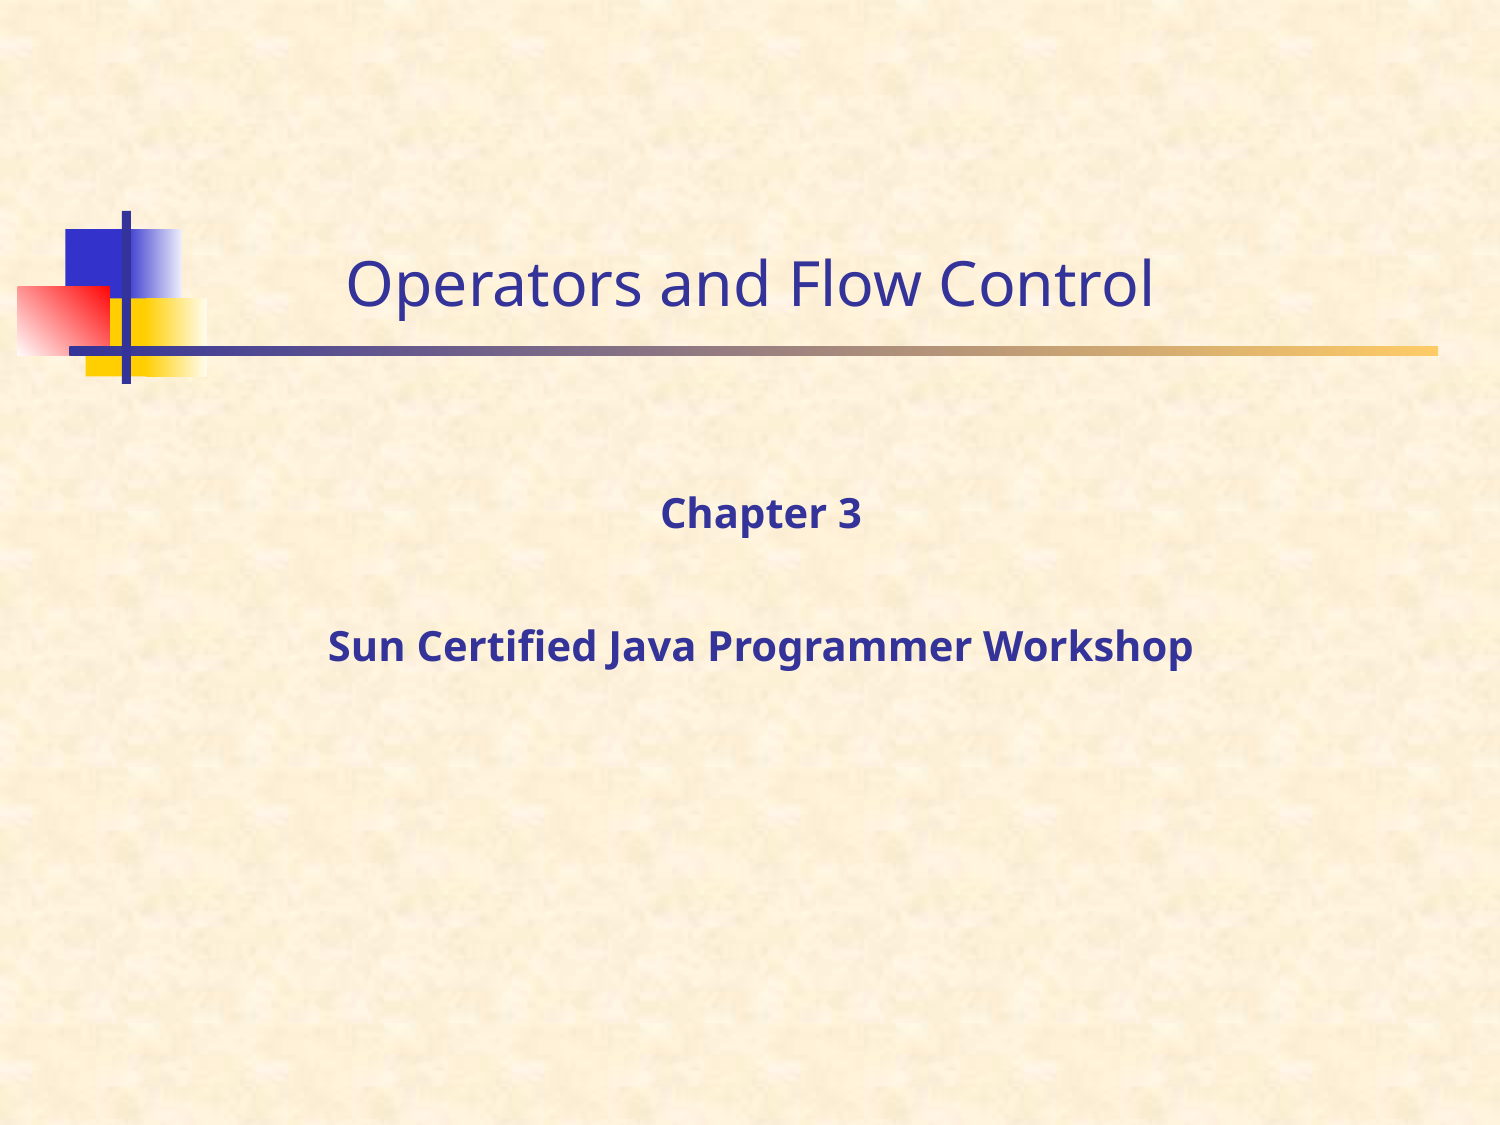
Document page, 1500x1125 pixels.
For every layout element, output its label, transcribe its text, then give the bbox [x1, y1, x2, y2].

title Operators and Flow Control [162, 86, 1340, 328]
picture [0, 0, 1500, 1125]
subtitle Chapter 3 Sun Certified Java Programmer Workshop [53, 479, 1469, 948]
